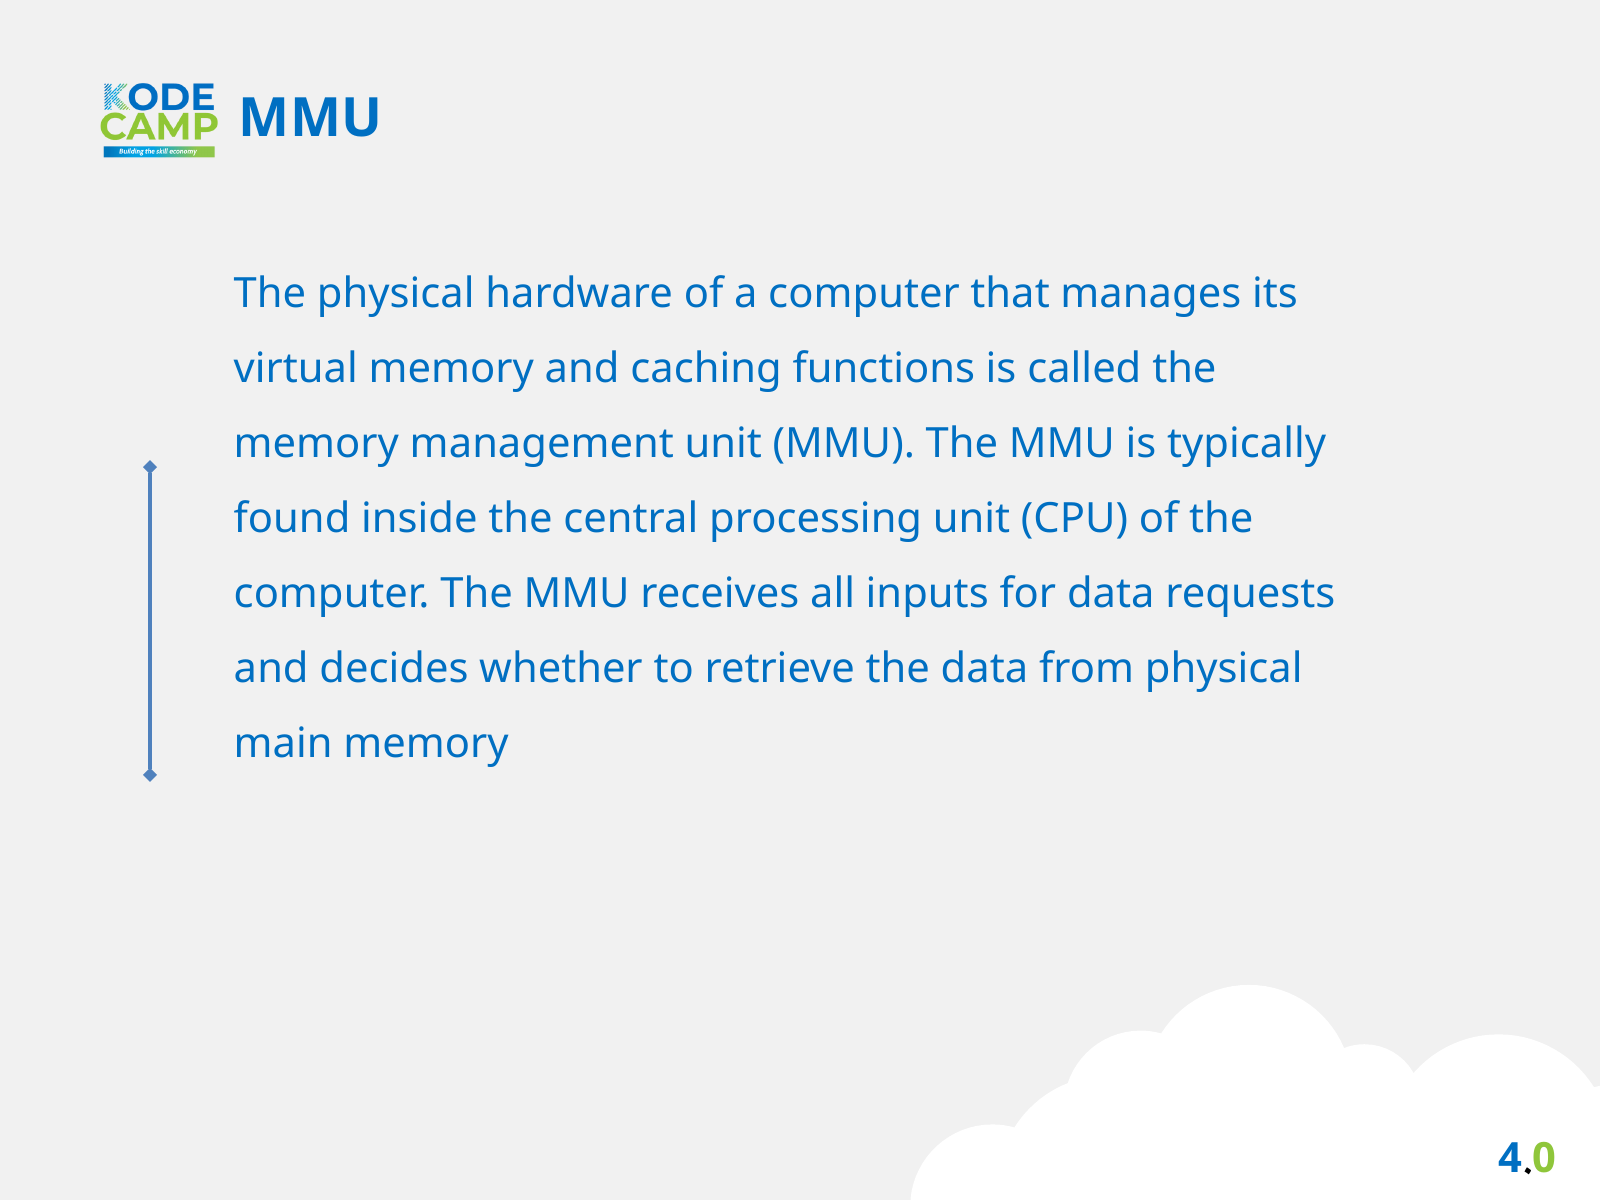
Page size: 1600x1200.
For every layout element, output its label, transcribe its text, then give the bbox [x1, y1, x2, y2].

text_box MMU [236, 80, 1544, 148]
text_box The physical hardware of a computer that manages its virtual memory and caching functions is called the memory management unit (MMU). The MMU is typically found inside the central processing unit (CPU) of the computer. The MMU receives all inputs for data requests and decides whether to retrieve the data from physical main memory [218, 225, 1382, 781]
picture [57, 18, 261, 222]
text_box 4.0 [1496, 1129, 1568, 1182]
